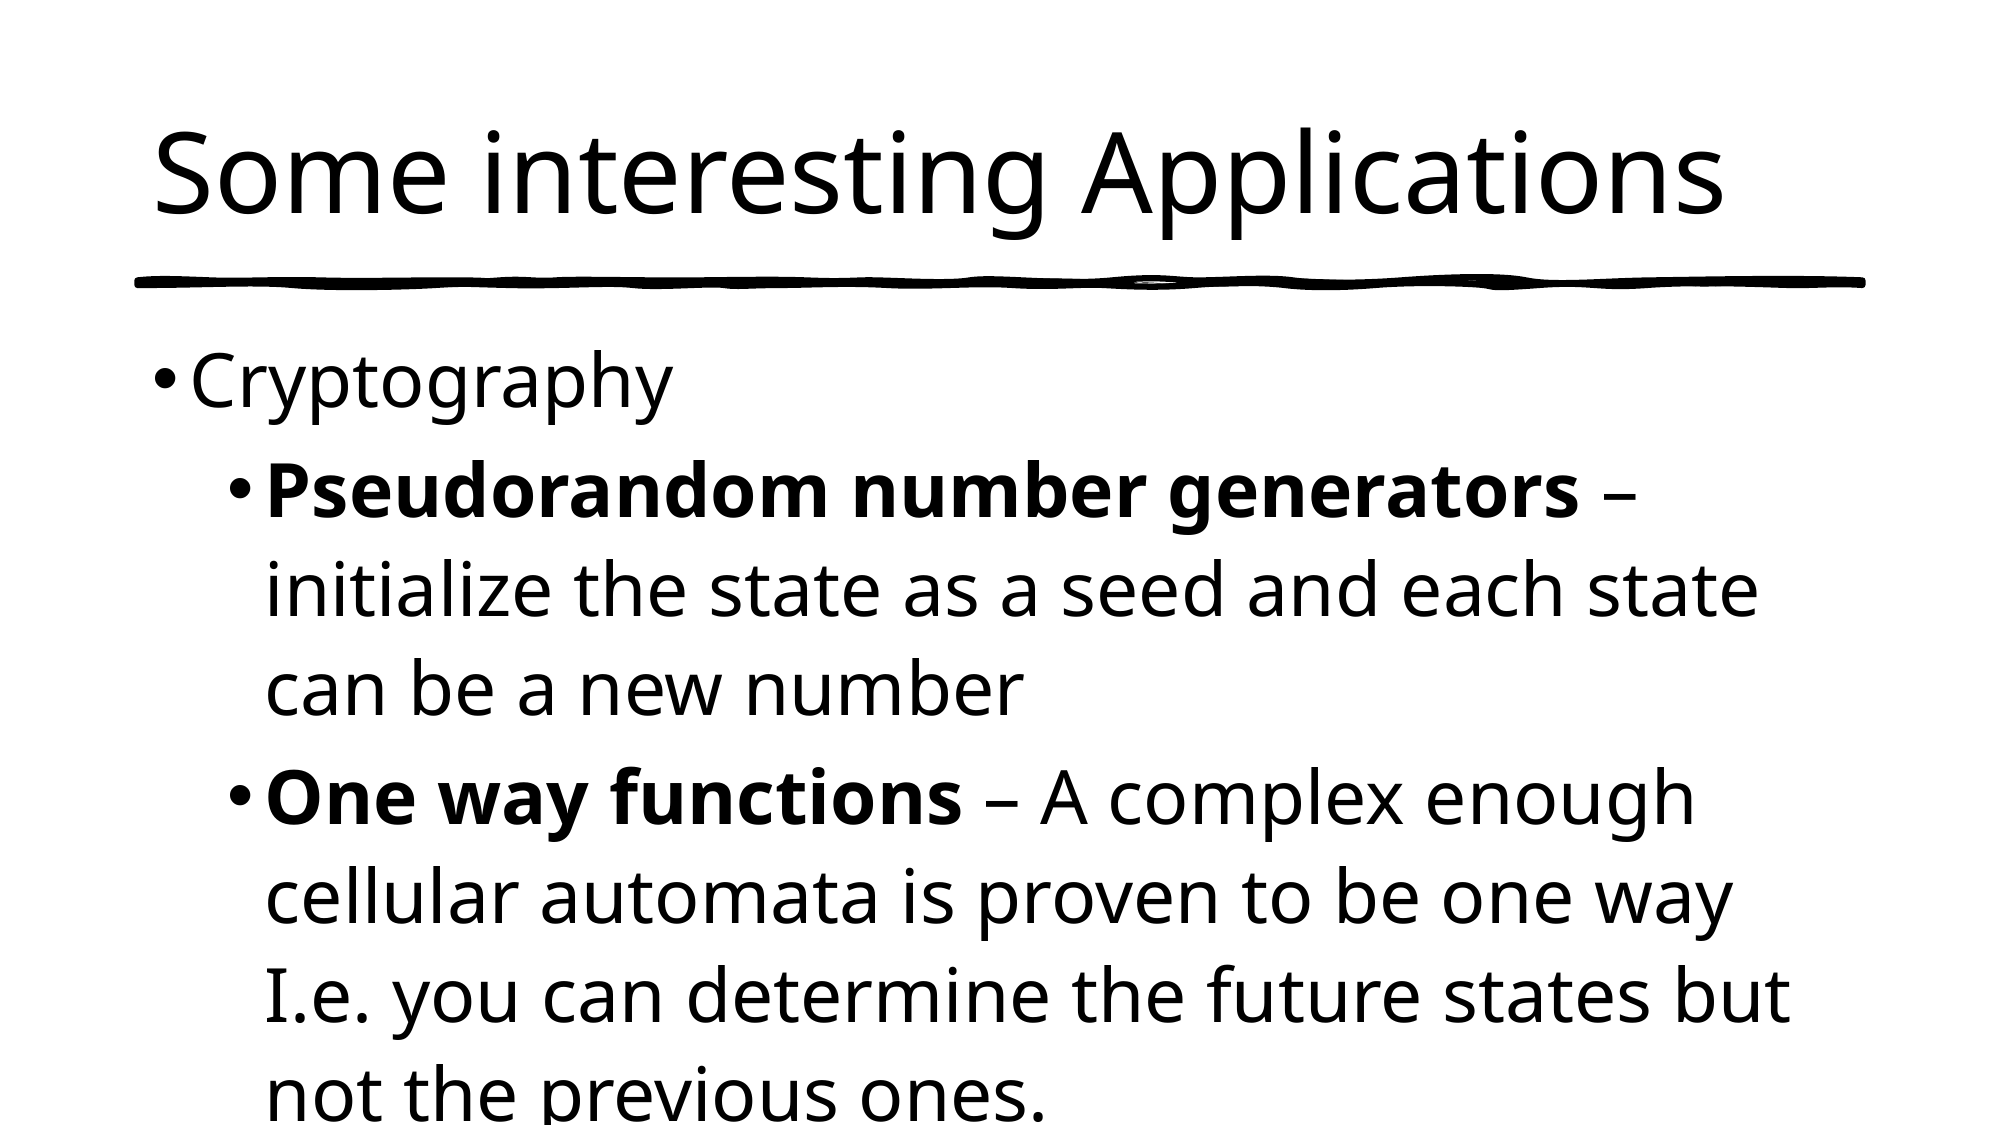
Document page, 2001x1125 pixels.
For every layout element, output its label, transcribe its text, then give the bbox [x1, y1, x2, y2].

title Some interesting Applications [137, 59, 1863, 278]
list Cryptography Pseudorandom number generators – initialize the state as a seed and each state can be a new number One way functions – A complex enough cellular automata is proven to be one way I.e. you can determine the future states but not the previous ones. Applied in simulation and understanding of other fields such as physics, chemistry, and biology. [137, 316, 1863, 1014]
